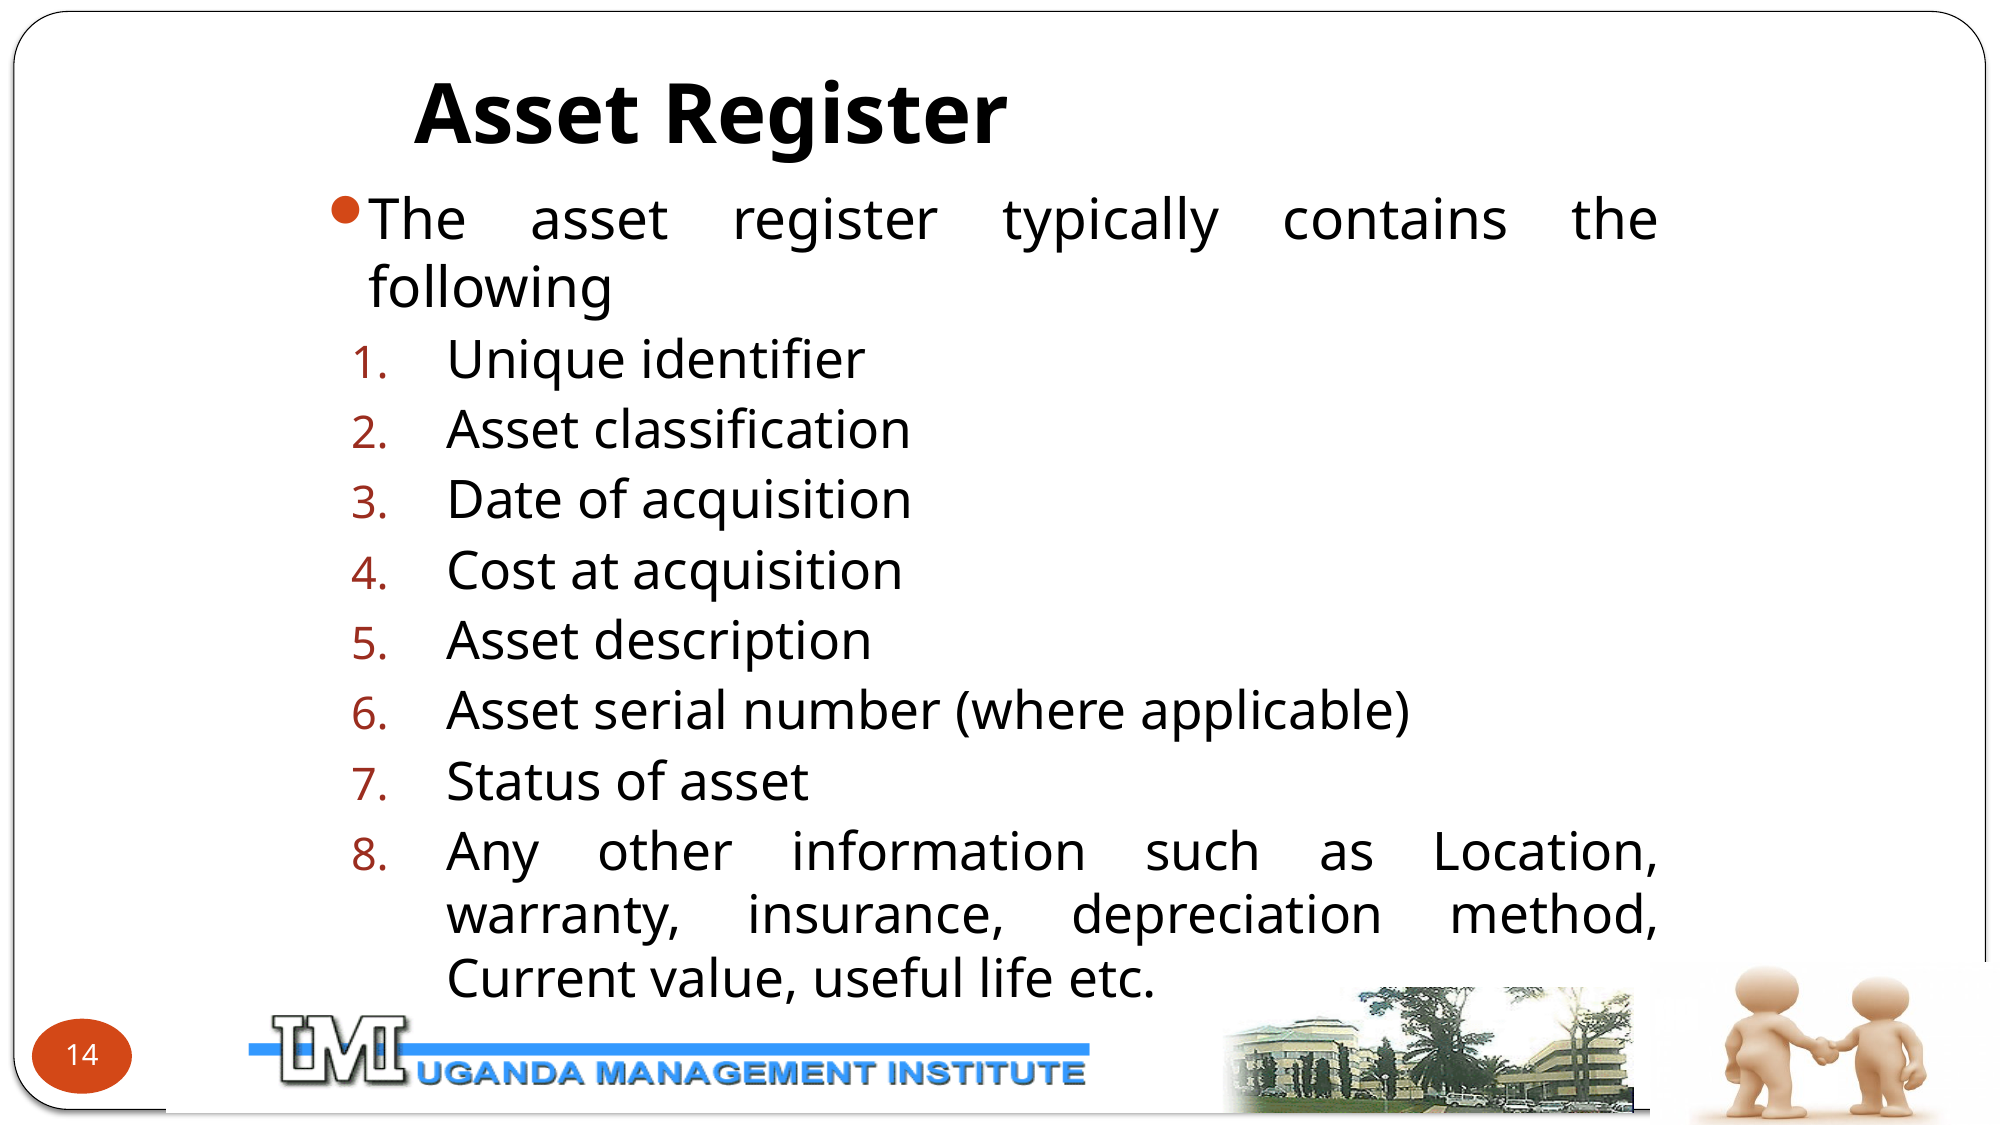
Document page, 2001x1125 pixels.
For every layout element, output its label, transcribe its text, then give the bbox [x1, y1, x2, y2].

picture [166, 987, 1634, 1113]
slide_number 14 [31, 1018, 132, 1094]
picture [1650, 962, 2000, 1125]
list The asset register typically contains the following Unique identifier Asset classification Date of acquisition Cost at acquisition Asset description Asset serial number (where applicable) Status of asset Any other information such as Location, warranty, insurance, depreciation method, Current value, useful life etc. [312, 174, 1675, 1019]
title Asset Register [399, 45, 1675, 174]
